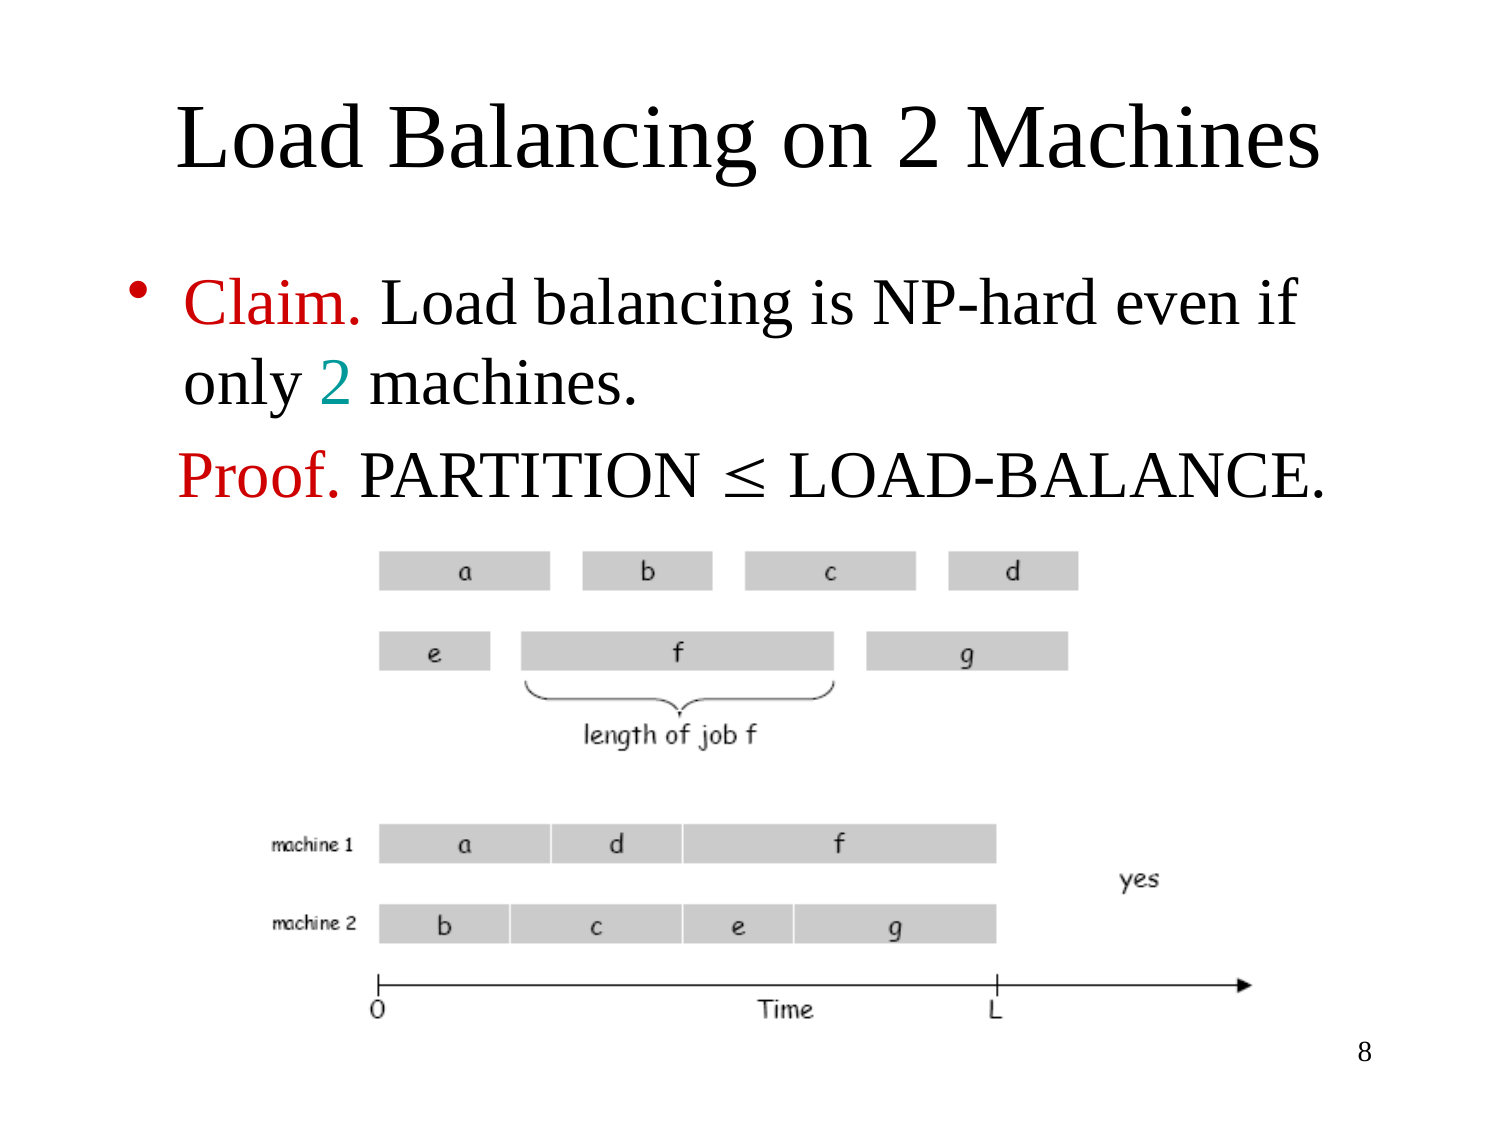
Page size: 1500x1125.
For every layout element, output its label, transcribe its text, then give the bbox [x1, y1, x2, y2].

slide_number 8 [1074, 1024, 1388, 1101]
list Claim. Load balancing is NP-hard even if only 2 machines. Proof. PARTITION  LOAD-BALANCE. [112, 249, 1388, 1001]
picture [265, 538, 1259, 1028]
title Load Balancing on 2 Machines [112, 37, 1388, 226]
